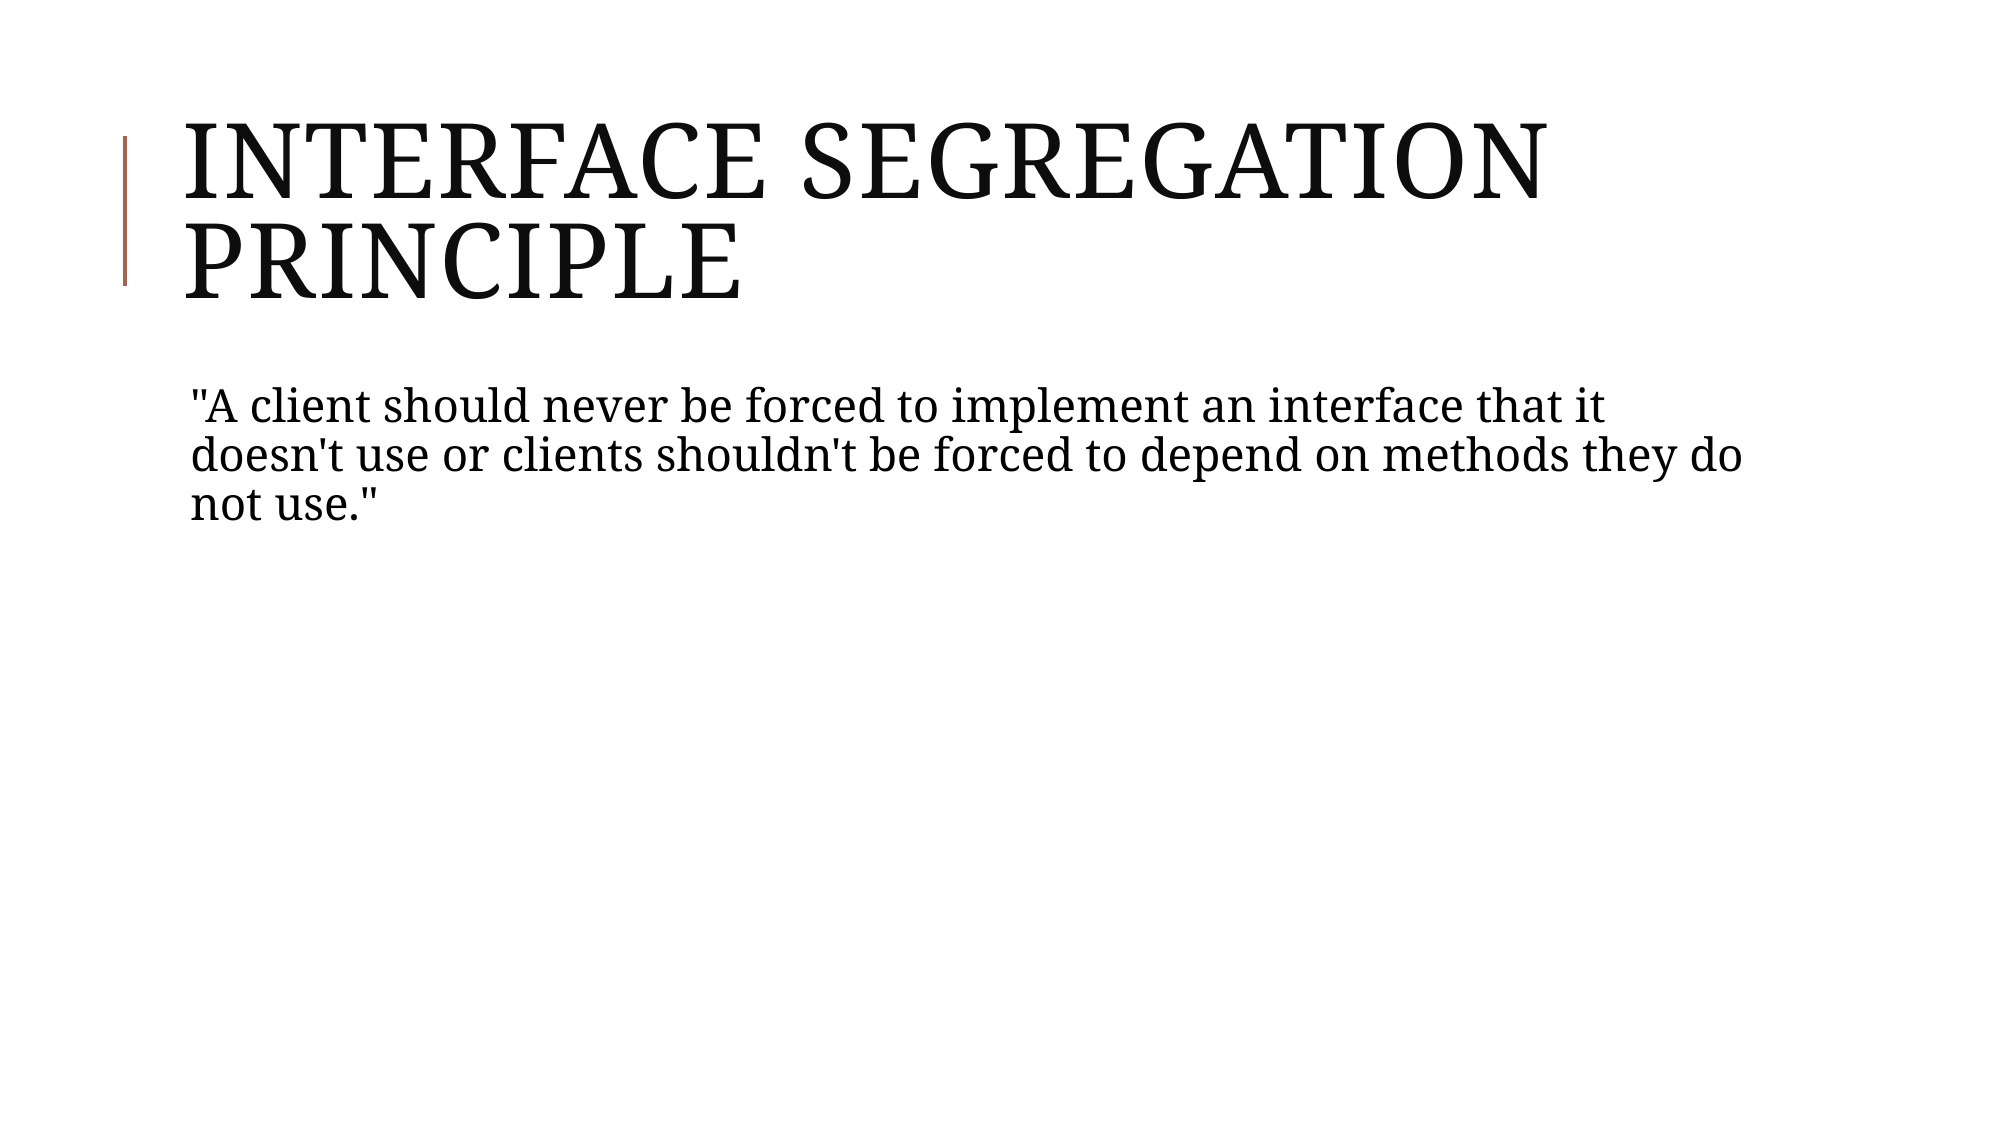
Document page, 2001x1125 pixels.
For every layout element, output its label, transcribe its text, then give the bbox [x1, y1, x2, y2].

title Interface segregation principle [168, 96, 1763, 342]
list "A client should never be forced to implement an interface that it doesn't use or clients shouldn't be forced to depend on methods they do not use." [168, 375, 1763, 1035]
